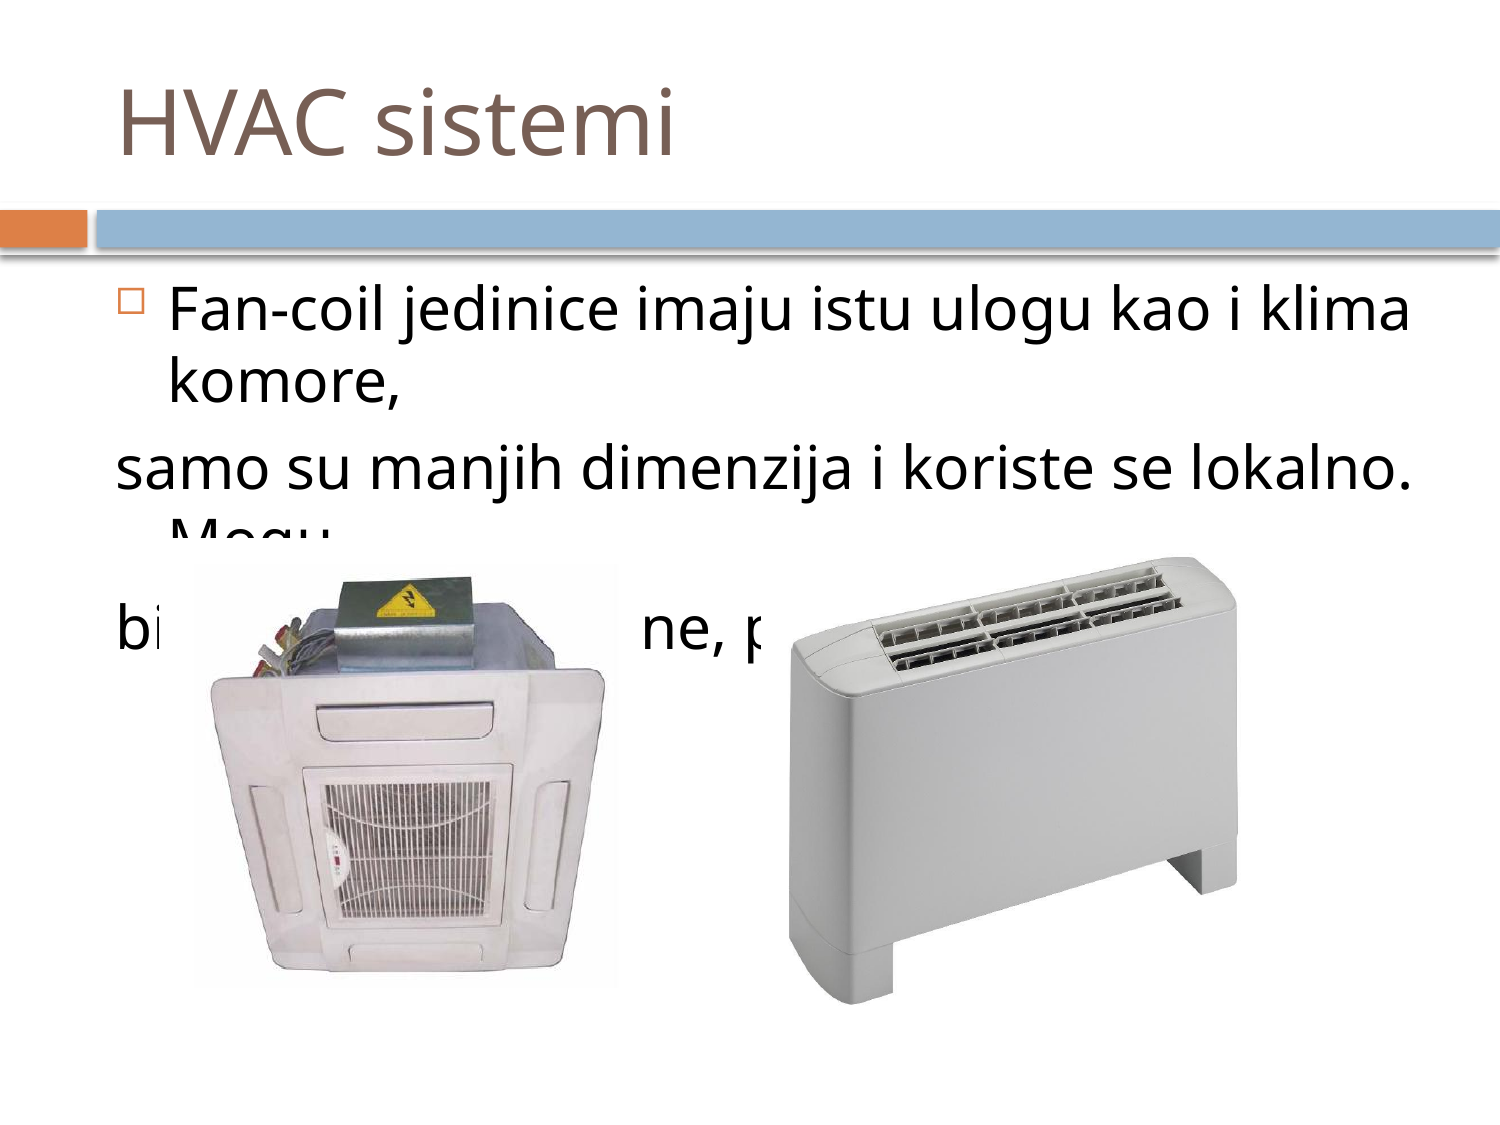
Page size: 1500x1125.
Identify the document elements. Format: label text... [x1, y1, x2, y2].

picture [761, 538, 1312, 1025]
list Fan-coil jedinice imaju istu ulogu kao i klima komore, samo su manjih dimenzija i koriste se lokalno. Mogu biti plafonske, podne, parapetne. [100, 262, 1438, 1000]
picture [159, 538, 644, 1000]
title HVAC sistemi [100, 37, 1438, 200]
